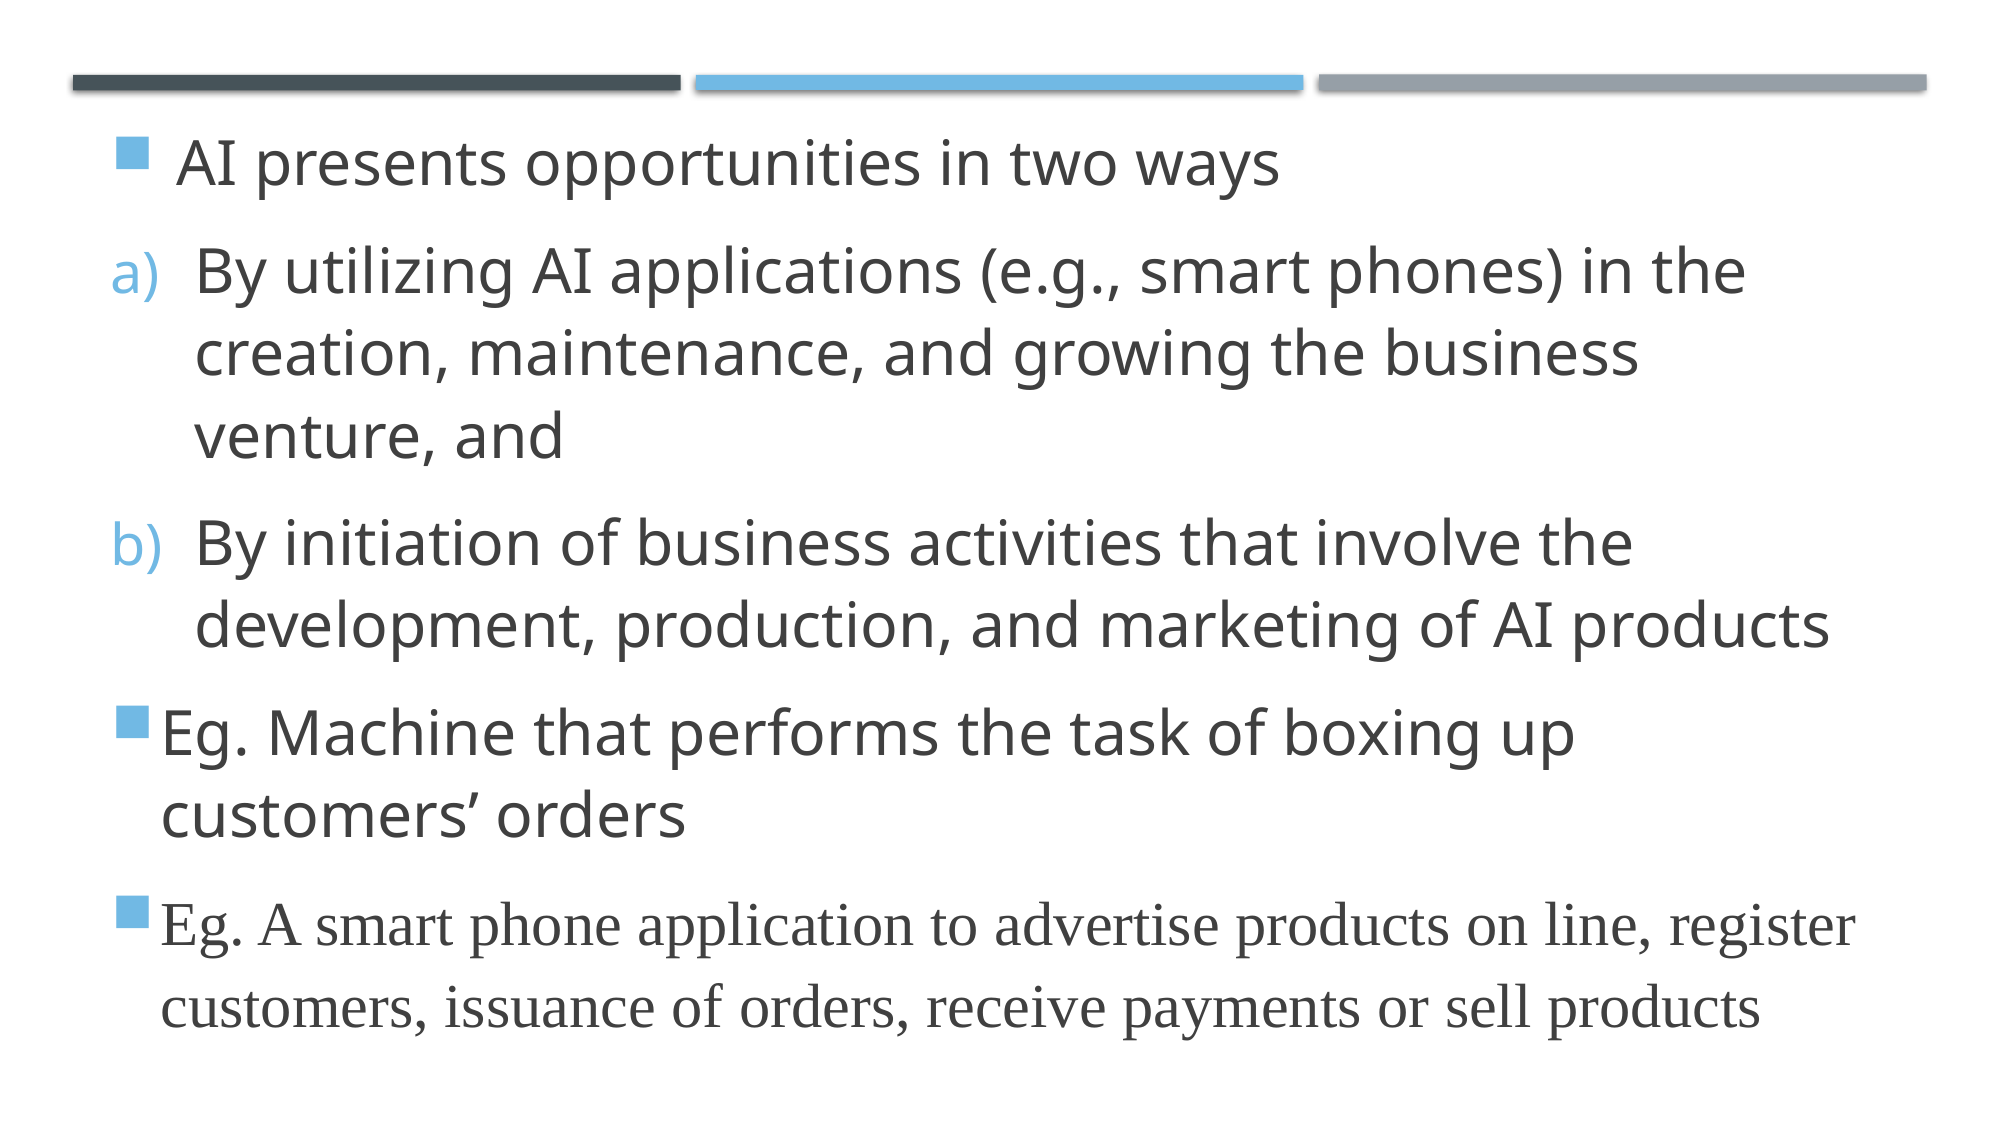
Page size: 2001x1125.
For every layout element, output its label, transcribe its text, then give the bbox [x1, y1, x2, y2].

list AI presents opportunities in two ways By utilizing AI applications (e.g., smart phones) in the creation, maintenance, and growing the business venture, and By initiation of business activities that involve the development, production, and marketing of AI products Eg. Machine that performs the task of boxing up customers’ orders Eg. A smart phone application to advertise products on line, register customers, issuance of orders, receive payments or sell products [95, 82, 1905, 1074]
